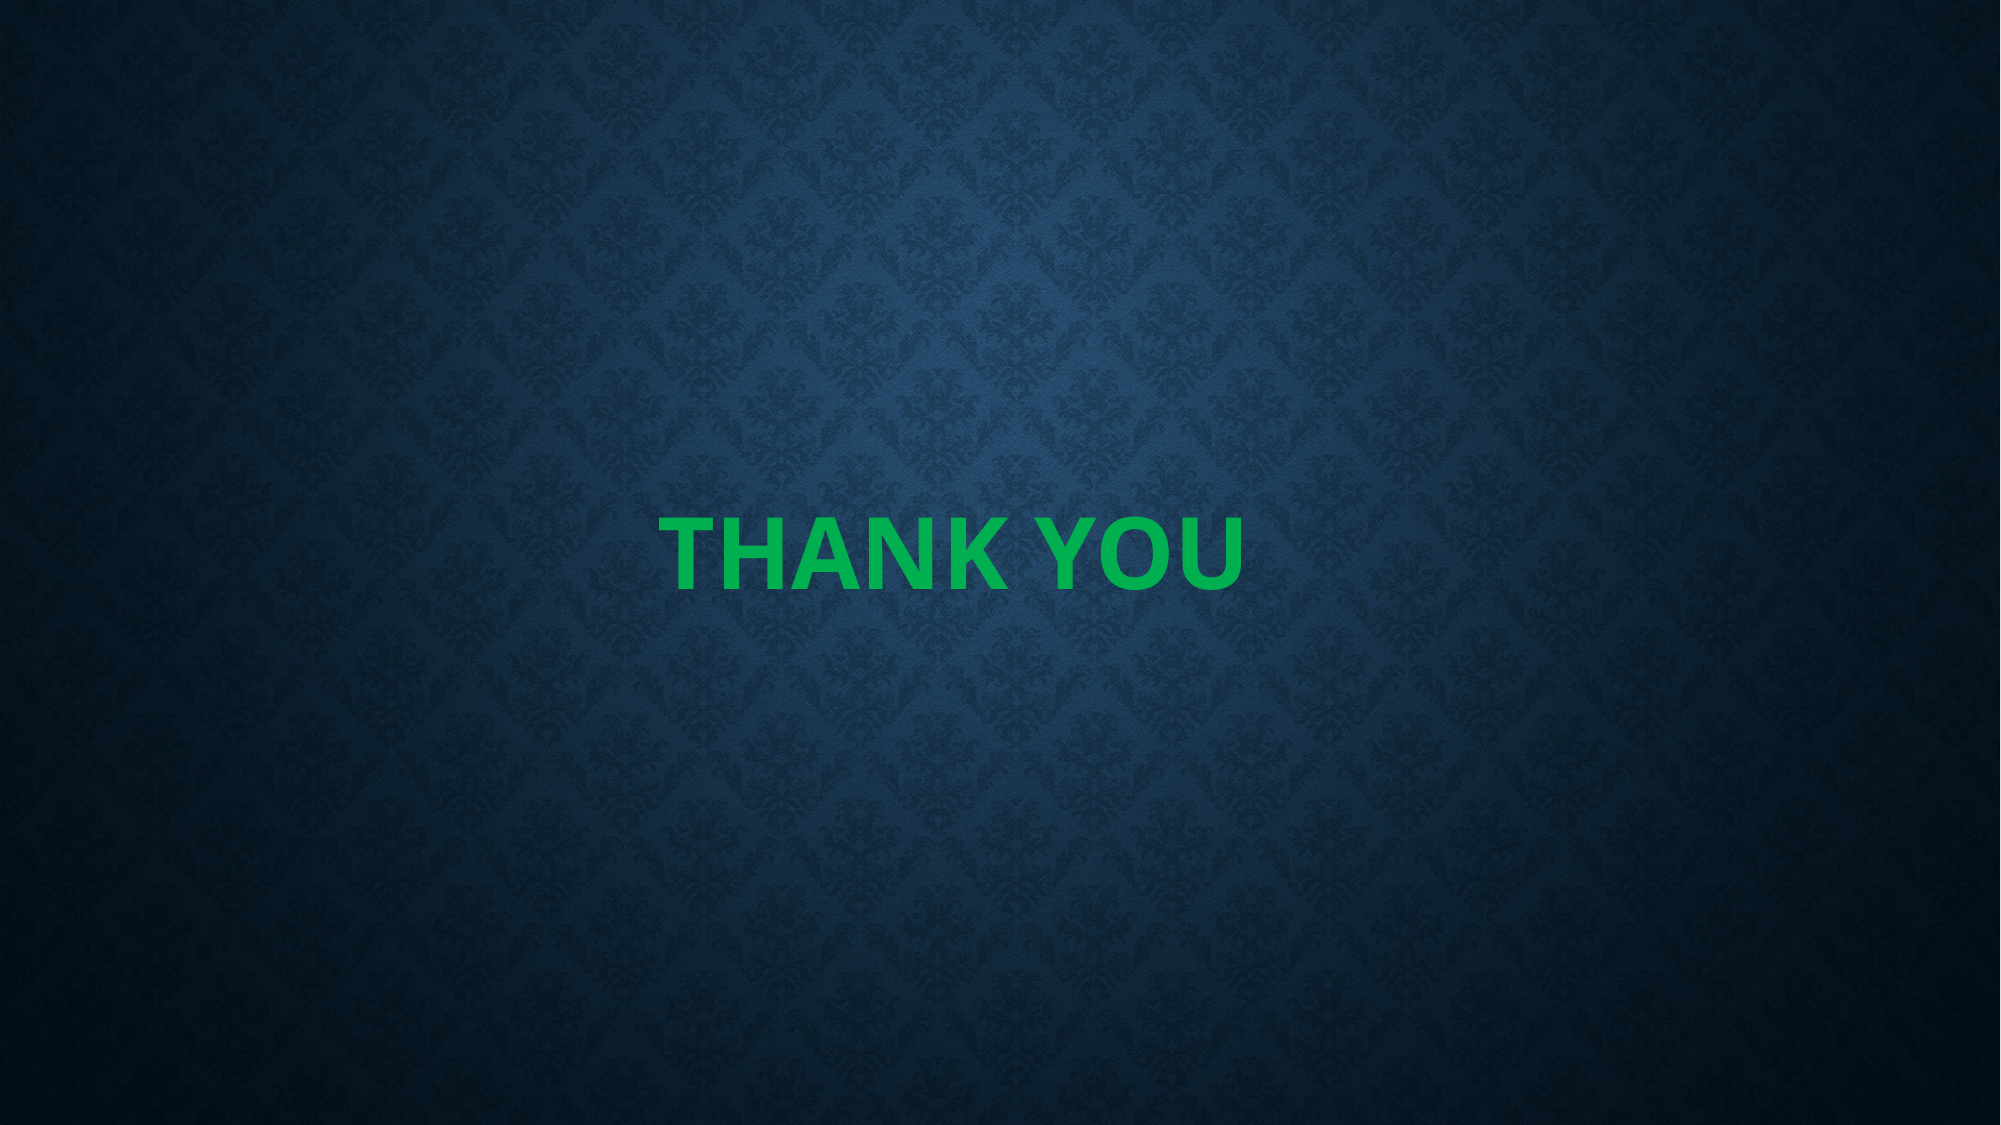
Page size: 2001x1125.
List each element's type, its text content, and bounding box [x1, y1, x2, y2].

title THANK YOU [348, 399, 1560, 619]
